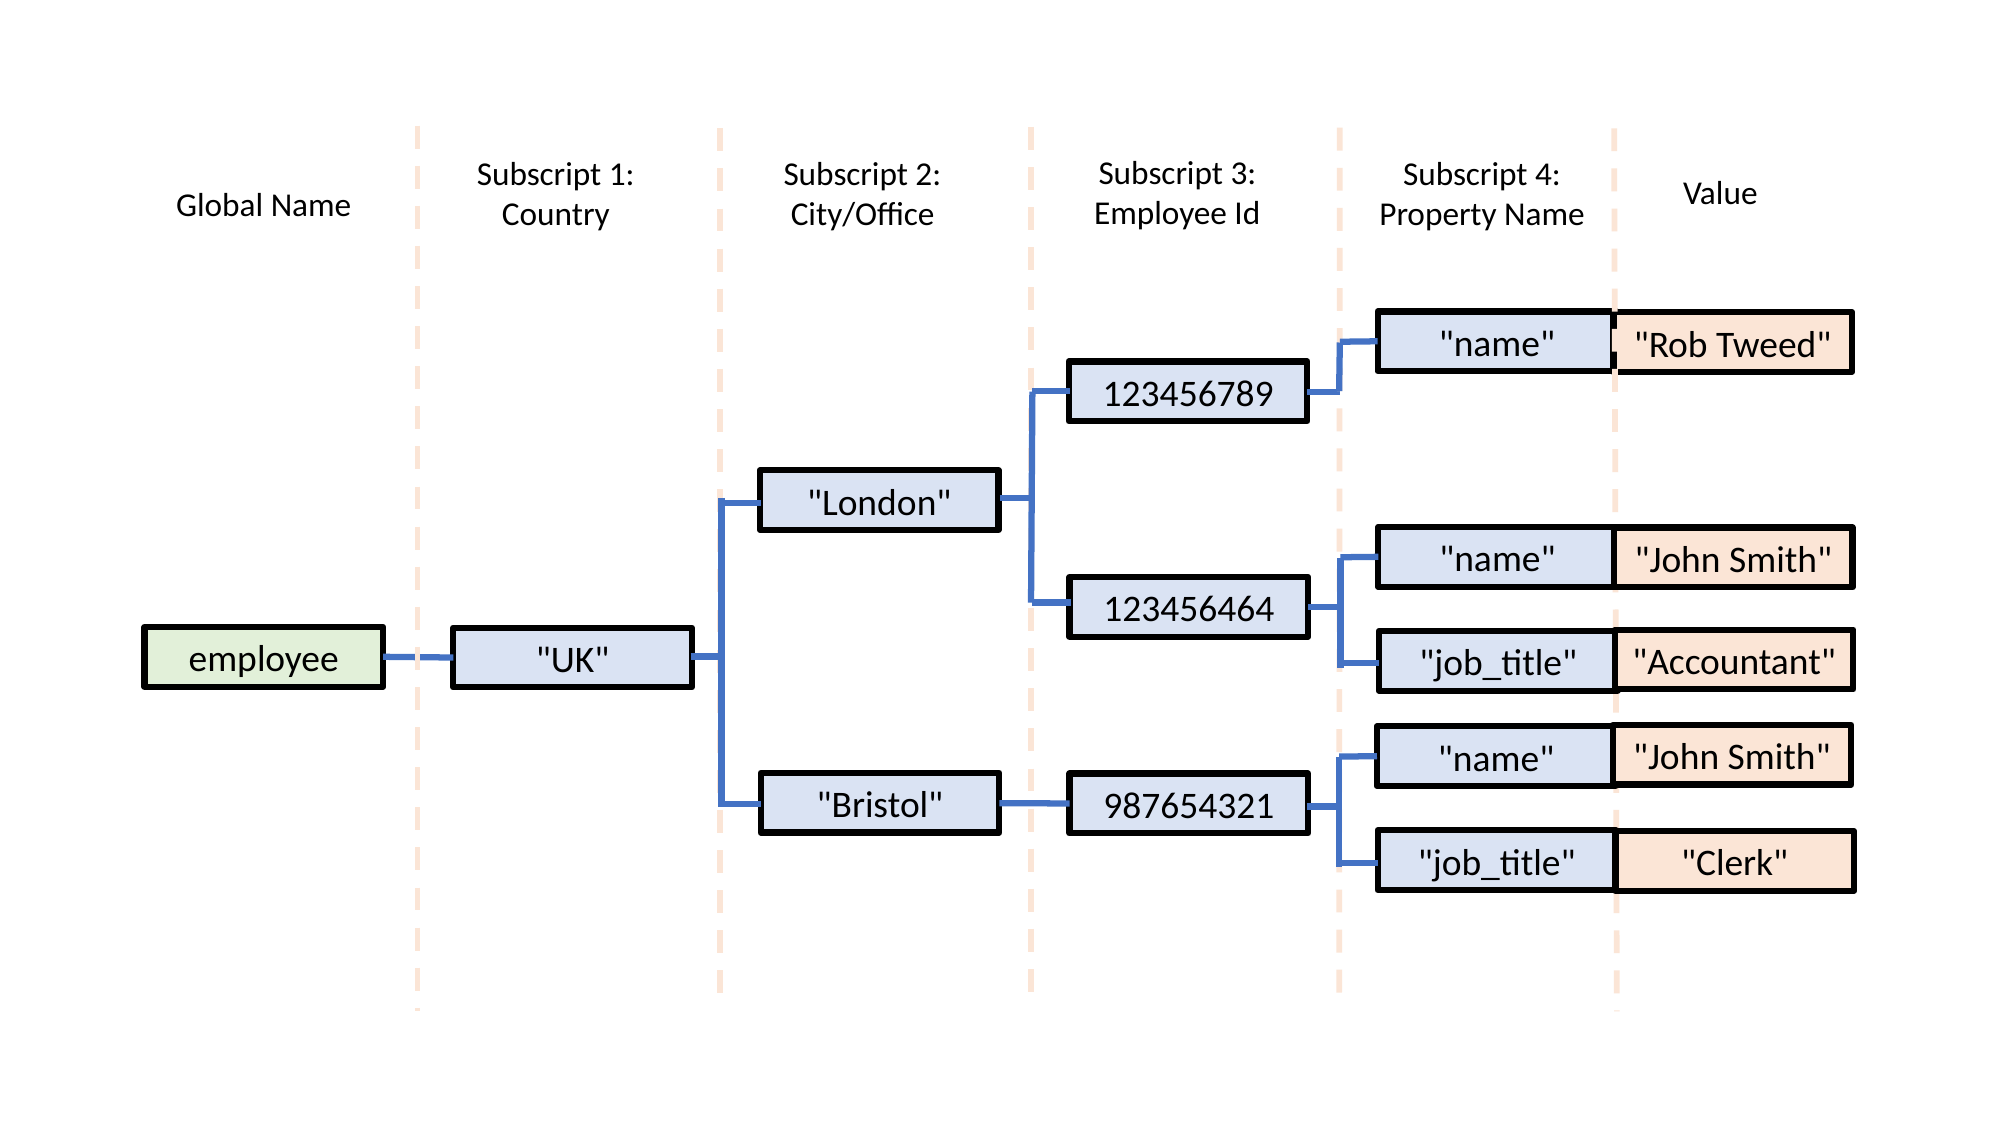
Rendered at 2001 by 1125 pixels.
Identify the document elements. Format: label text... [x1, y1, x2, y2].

text_box Subscript 4: Property Name [1364, 144, 1600, 240]
text_box "Accountant" [1617, 629, 1854, 690]
text_box "name" [1378, 526, 1614, 587]
text_box "job_title" [1377, 830, 1614, 891]
text_box "Rob Tweed" [1617, 312, 1852, 372]
text_box Value [1668, 164, 1773, 219]
text_box Subscript 1: Country [461, 144, 650, 240]
text_box Global Name [161, 176, 367, 231]
text_box "job_title" [1378, 631, 1614, 691]
text_box "John Smith" [1617, 527, 1853, 588]
text_box "John Smith" [1617, 724, 1852, 785]
text_box Subscript 3: Employee Id [1079, 143, 1276, 239]
text_box 123456464 [1069, 576, 1309, 637]
text_box "UK" [453, 627, 692, 688]
text_box "Clerk" [1617, 831, 1854, 891]
text_box "London" [760, 470, 999, 530]
text_box "Bristol" [760, 772, 1000, 833]
text_box employee [144, 626, 384, 687]
text_box 123456789 [1068, 361, 1308, 422]
text_box "name" [1377, 311, 1613, 372]
text_box "name" [1376, 726, 1614, 786]
text_box Subscript 2: City/Office [768, 145, 957, 240]
text_box 987654321 [1069, 773, 1309, 834]
